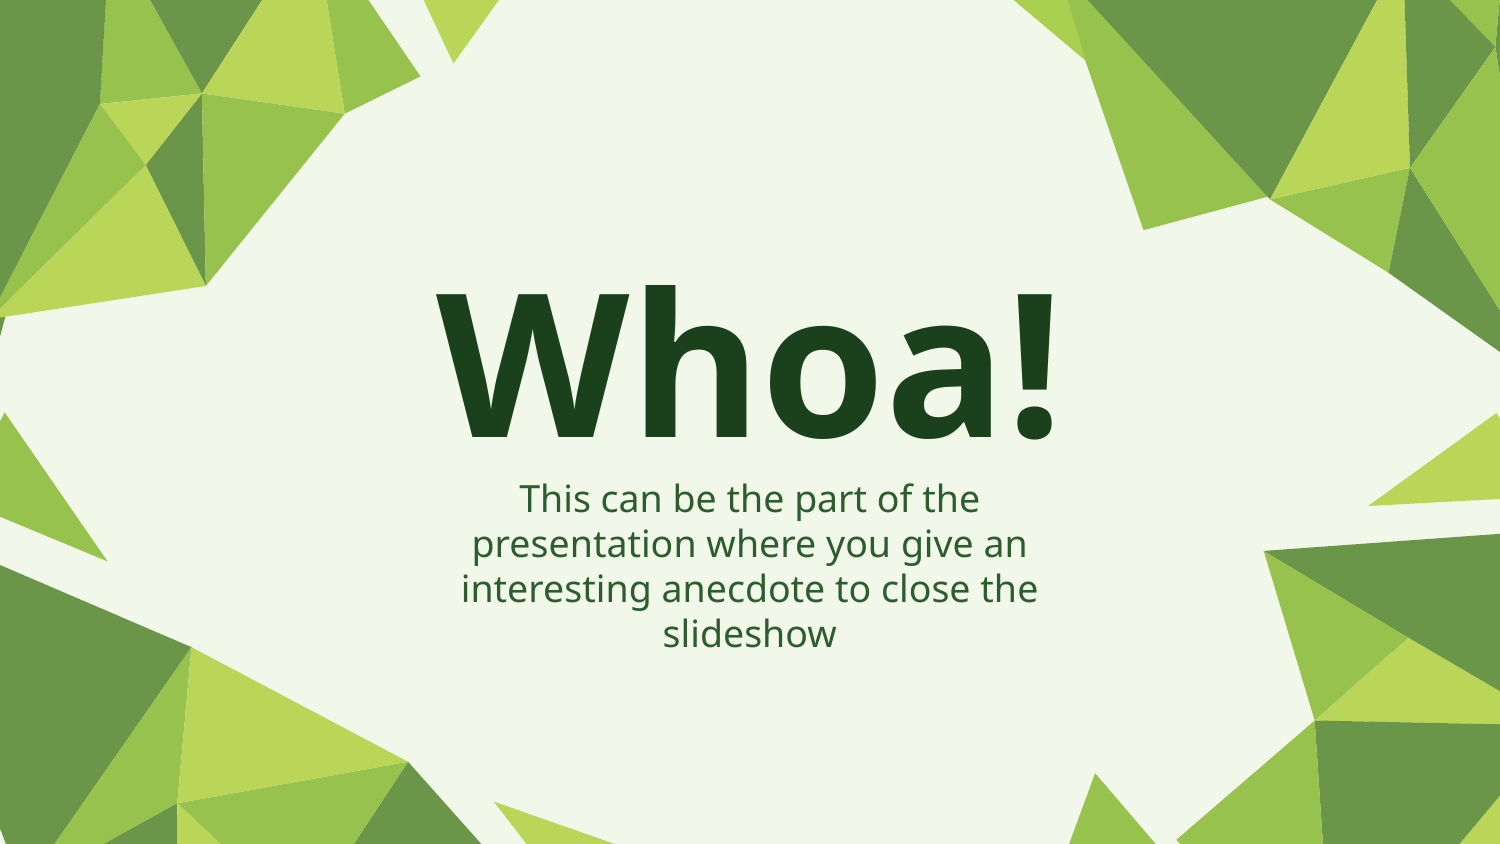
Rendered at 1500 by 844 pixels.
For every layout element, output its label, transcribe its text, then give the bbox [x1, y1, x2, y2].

title Whoa! [384, 222, 1116, 410]
subtitle This can be the part of the presentation where you give an interesting anecdote to close the slideshow [423, 459, 1077, 594]
